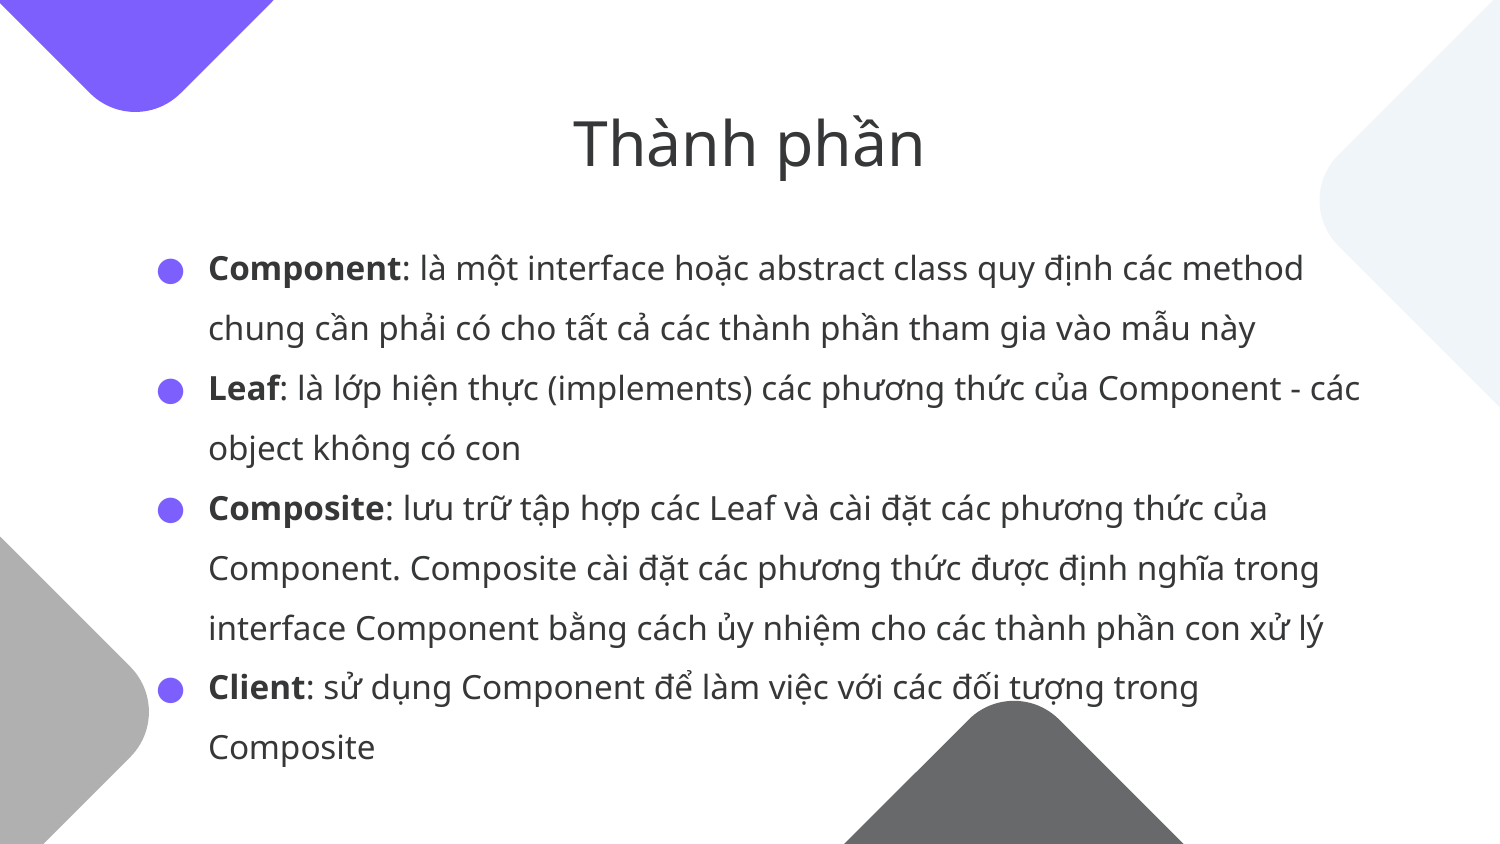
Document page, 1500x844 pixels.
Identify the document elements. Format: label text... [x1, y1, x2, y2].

title Thành phần [118, 88, 1382, 192]
subtitle Component: là một interface hoặc abstract class quy định các method chung cần phải có cho tất cả các thành phần tham gia vào mẫu này Leaf: là lớp hiện thực (implements) các phương thức của Component - các object không có con Composite: lưu trữ tập hợp các Leaf và cài đặt các phương thức của Component. Composite cài đặt các phương thức được định nghĩa trong interface Component bằng cách ủy nhiệm cho các thành phần con xử lý Client: sử dụng Component để làm việc với các đối tượng trong Composite [118, 212, 1382, 686]
